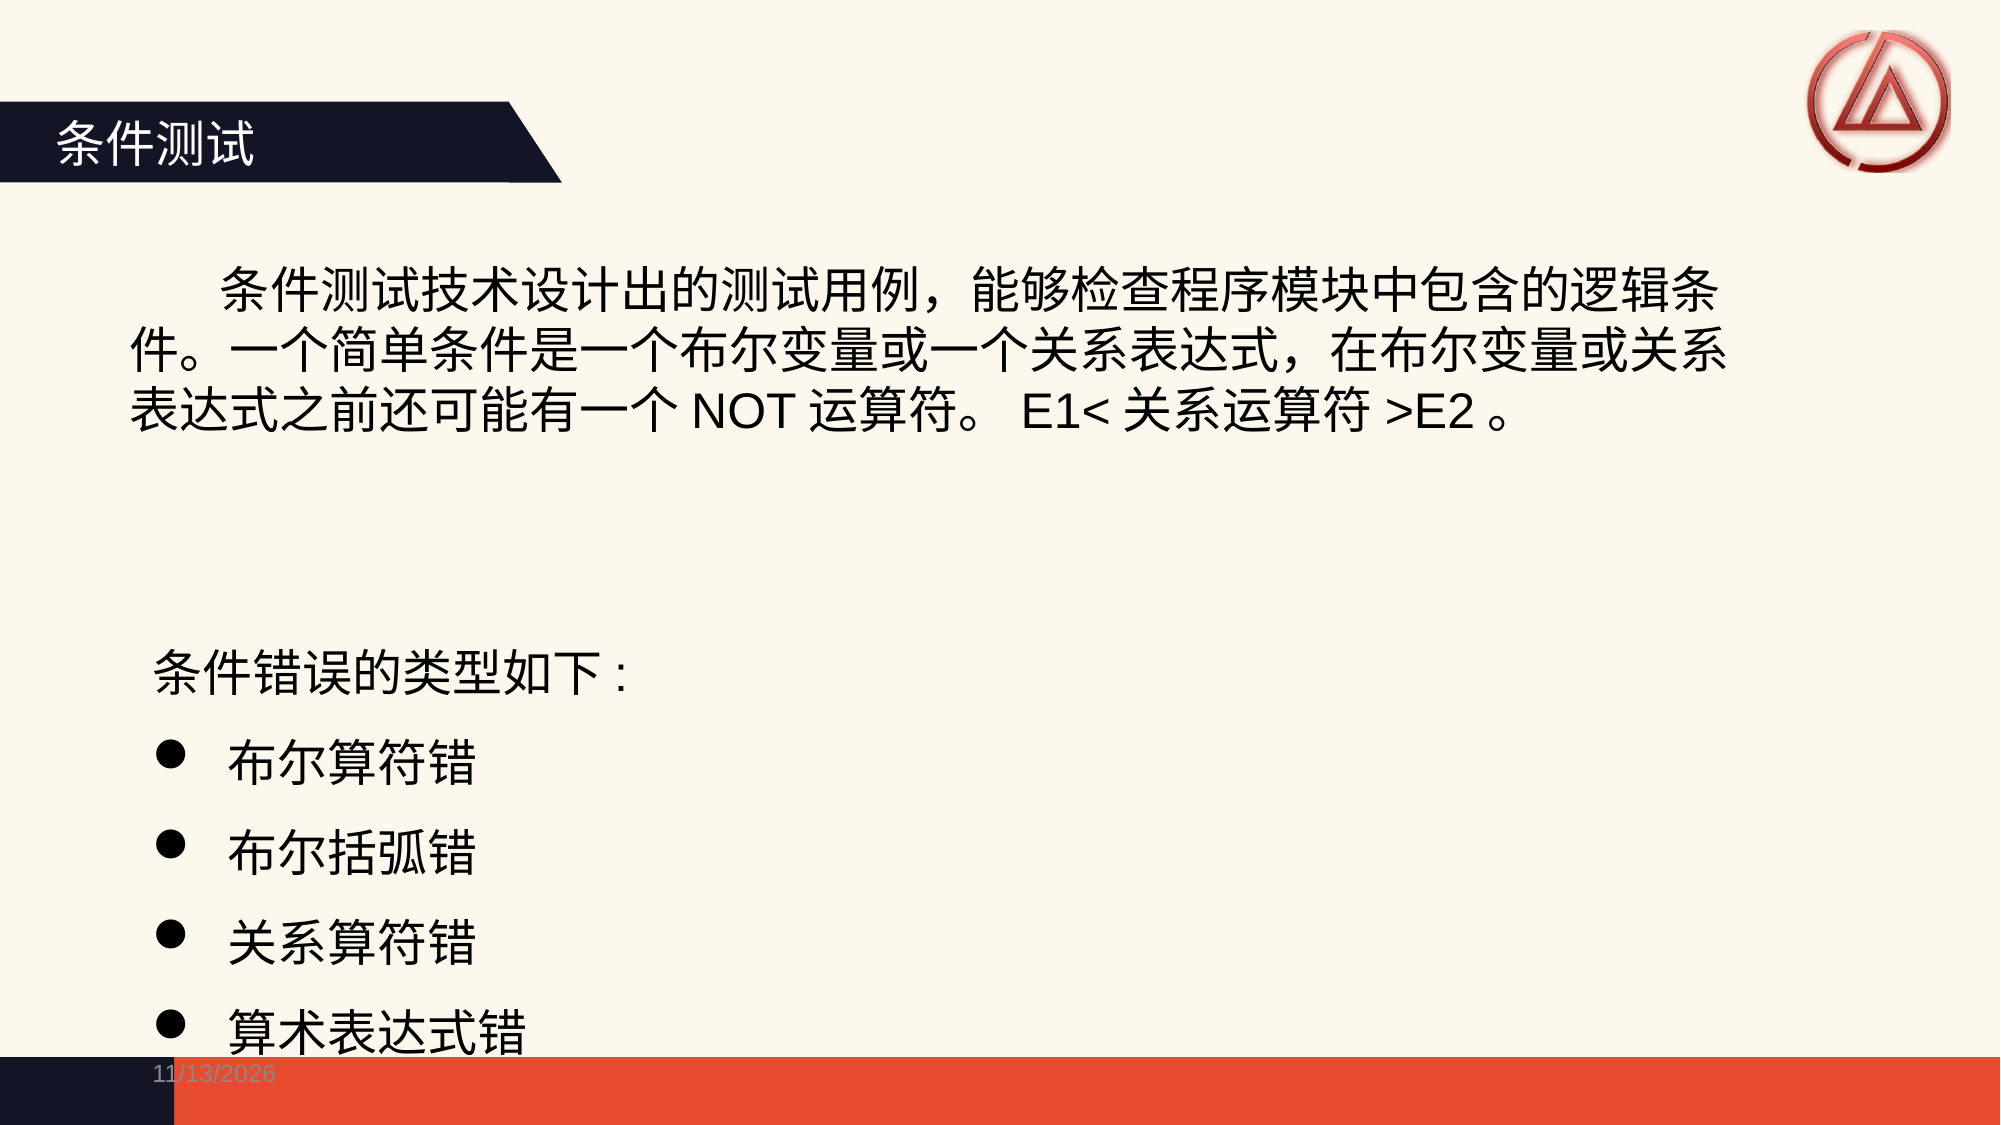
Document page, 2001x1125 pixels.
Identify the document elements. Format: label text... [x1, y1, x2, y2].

picture [1804, 30, 1951, 173]
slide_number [137, 1069, 588, 1103]
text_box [0, 101, 588, 183]
text_box 条件错误的类型如下: 布尔算符错 布尔括弧错 关系算符错 算术表达式错 [137, 603, 1842, 1069]
text_box 条件测试技术设计出的测试用例，能够检查程序模块中包含的逻辑条件。一个简单条件是一个布尔变量或一个关系表达式，在布尔变量或关系表达式之前还可能有一个NOT运算符。E1<关系运算符>E2。 [114, 250, 1745, 446]
